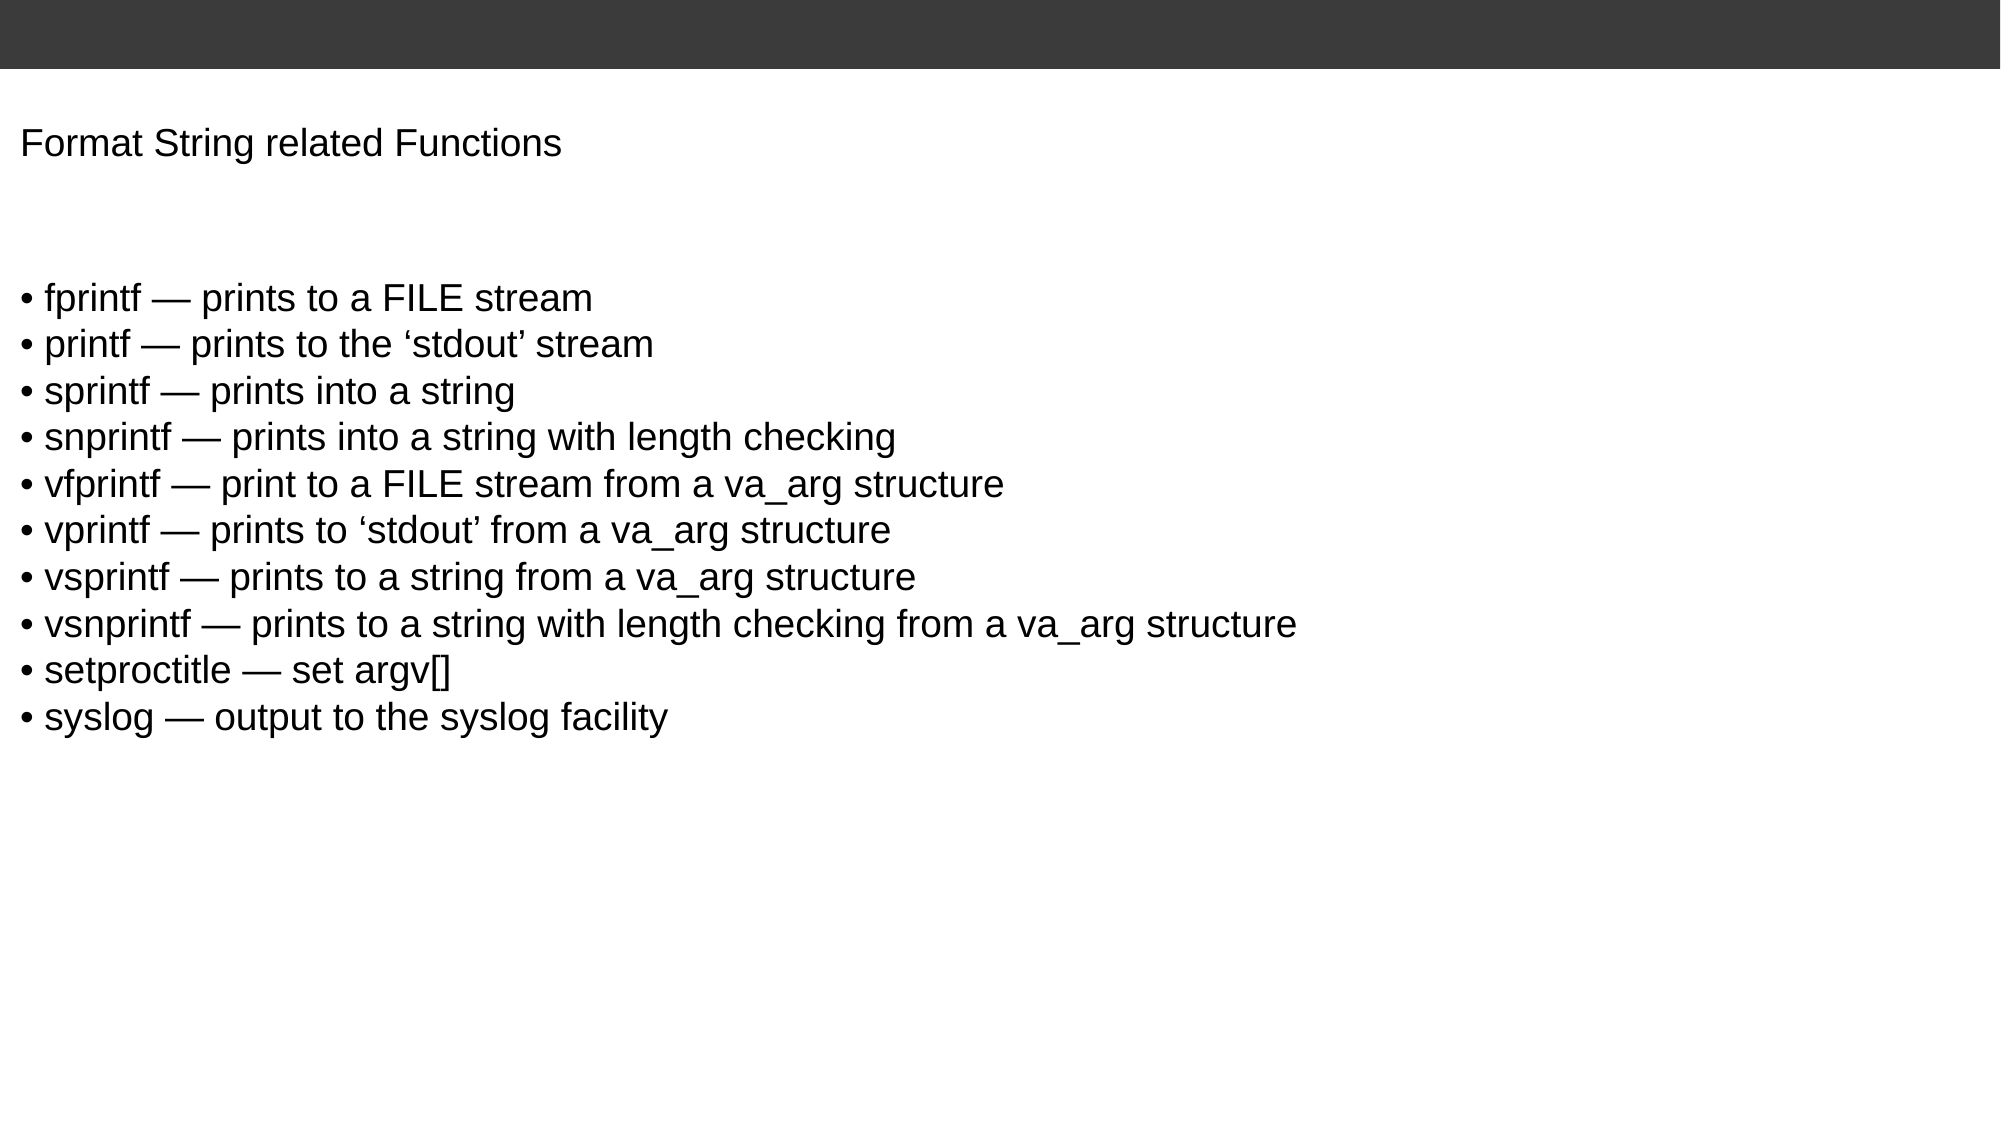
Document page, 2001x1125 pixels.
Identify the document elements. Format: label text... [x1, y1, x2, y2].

list • fprintf — prints to a FILE stream • printf — prints to the ‘stdout’ stream • sprintf — prints into a string • snprintf — prints into a string with length checking • vfprintf — print to a FILE stream from a va_arg structure • vprintf — prints to ‘stdout’ from a va_arg structure • vsprintf — prints to a string from a va_arg structure • vsnprintf — prints to a string with length checking from a va_arg structure • setproctitle — set argv[] • syslog — output to the syslog facility [0, 252, 1864, 1000]
title Format String related Functions [0, 97, 1864, 223]
